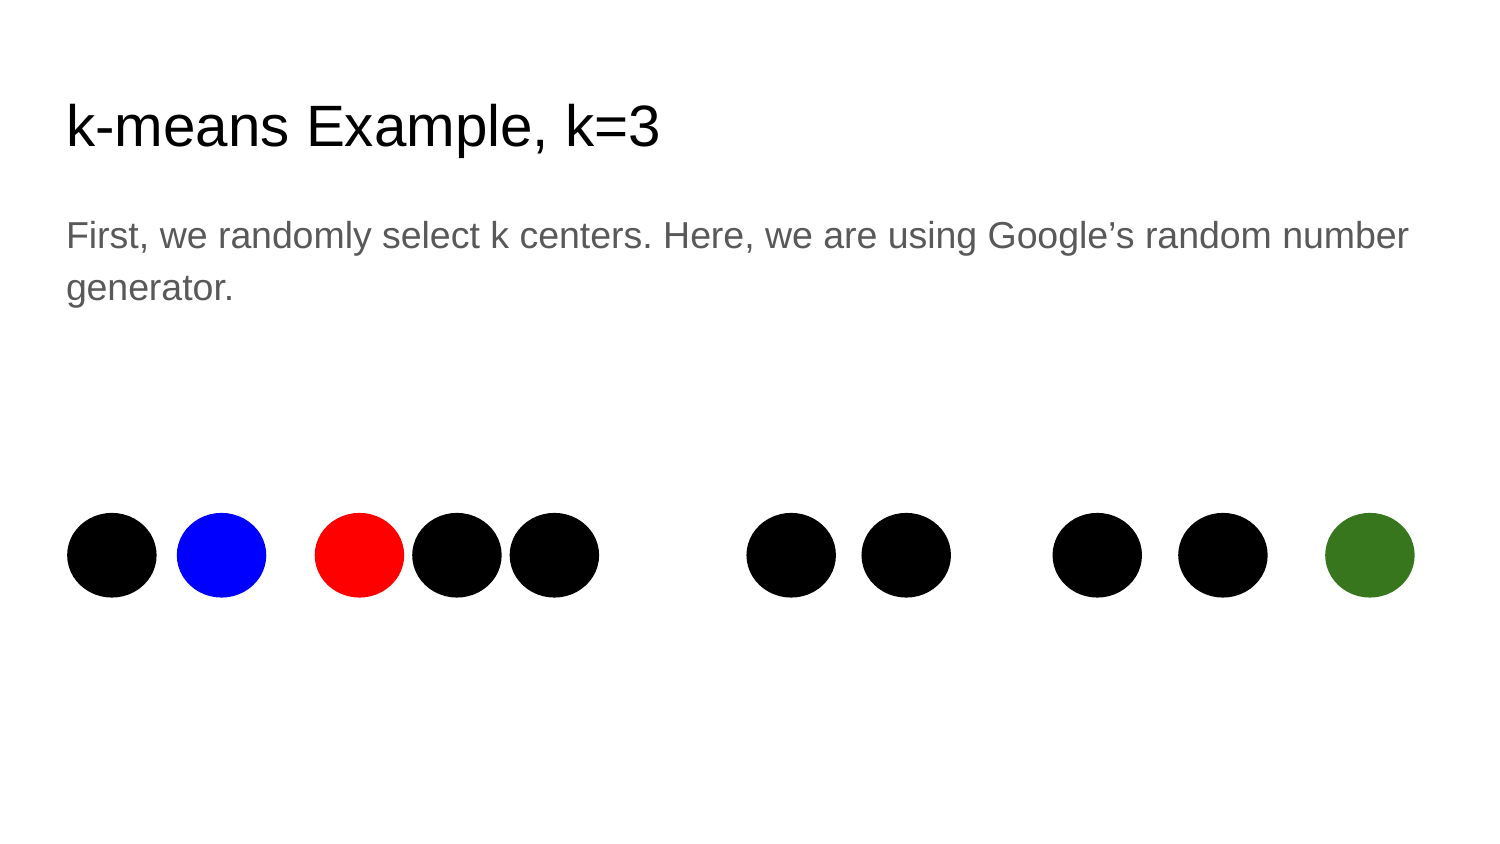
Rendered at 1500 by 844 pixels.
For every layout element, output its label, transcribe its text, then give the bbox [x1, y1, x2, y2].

text_box [746, 512, 836, 598]
text_box [861, 512, 951, 598]
text_box [1178, 512, 1268, 598]
text_box [1052, 512, 1143, 598]
list First, we randomly select k centers. Here, we are using Google’s random number generator. [51, 189, 1449, 750]
text_box [314, 512, 405, 598]
text_box [412, 512, 502, 598]
text_box [1325, 512, 1415, 598]
text_box [509, 512, 600, 598]
title k-means Example, k=3 [51, 72, 1449, 167]
text_box [67, 512, 157, 598]
text_box [176, 512, 267, 598]
